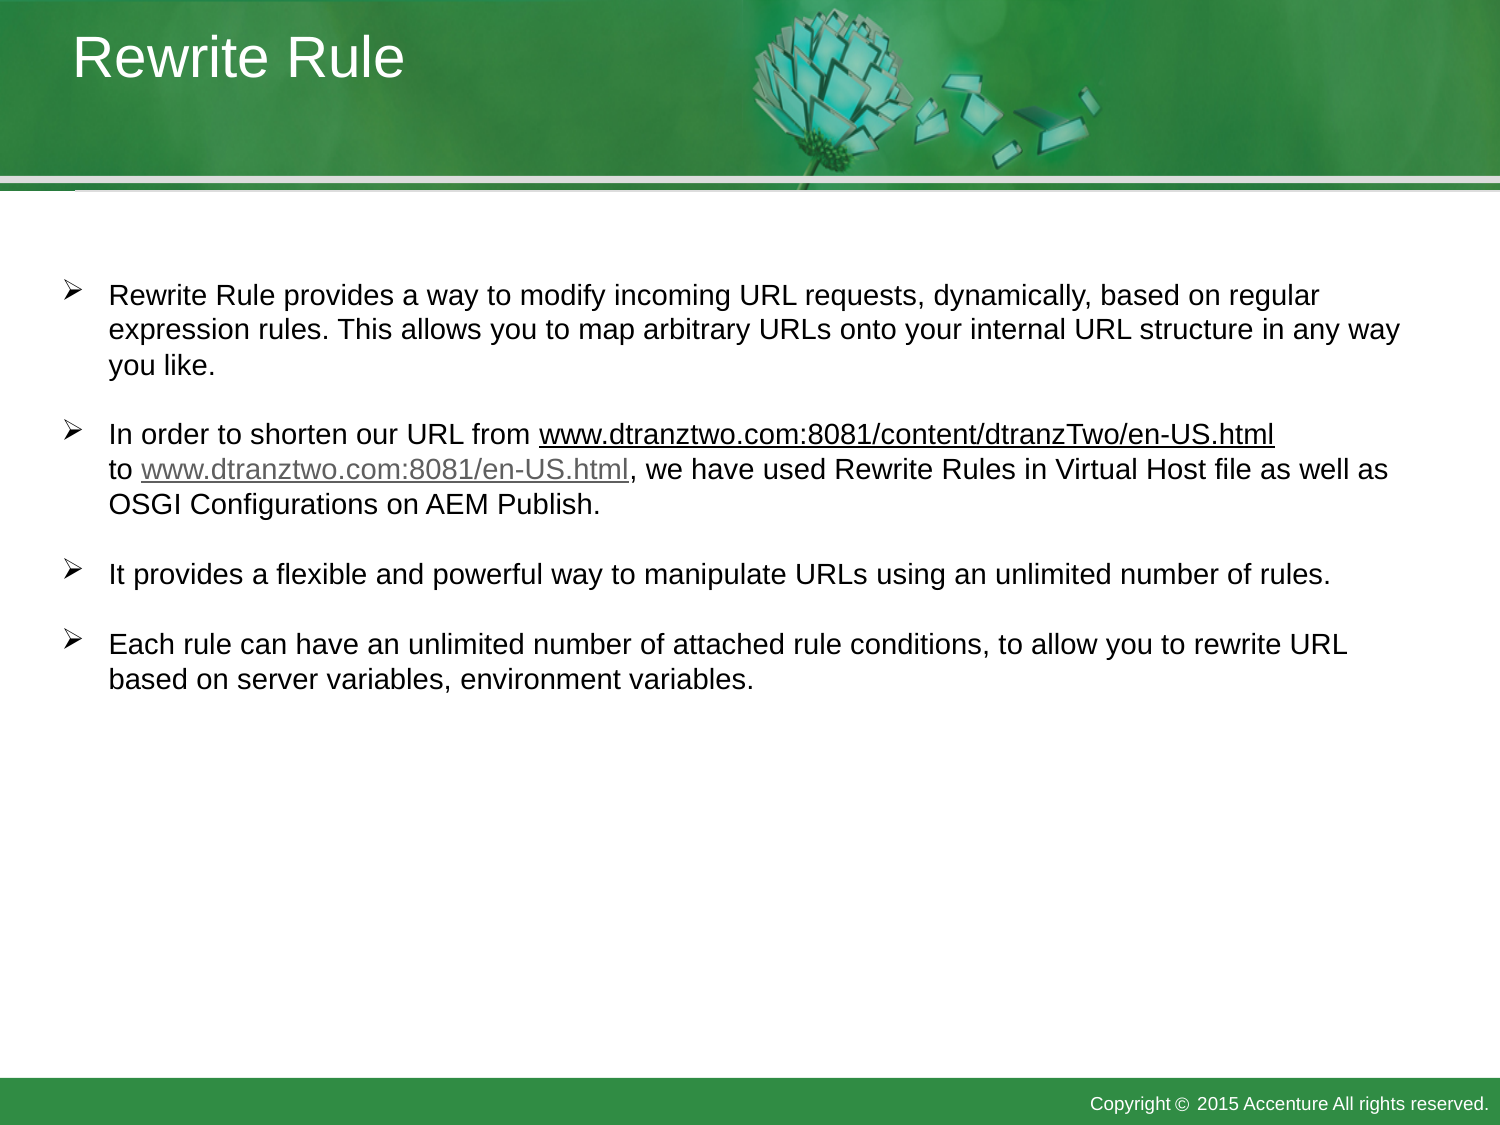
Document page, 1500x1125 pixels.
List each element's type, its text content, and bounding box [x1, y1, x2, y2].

title Rewrite Rule [57, 27, 1441, 157]
picture [0, 0, 1500, 175]
picture [0, 184, 1500, 191]
text_box Rewrite Rule provides a way to modify incoming URL requests, dynamically, based on regular expression rules. This allows you to map arbitrary URLs onto your internal URL structure in any way you like. In order to shorten our URL from www.dtranztwo.com:8081/content/dtranzTwo/en-US.html to www.dtranztwo.com:8081/en-US.html, we have used Rewrite Rules in Virtual Host file as well as OSGI Configurations on AEM Publish. It provides a flexible and powerful way to manipulate URLs using an unlimited number of rules. Each rule can have an unlimited number of attached rule conditions, to allow you to rewrite URL based on server variables, environment variables. [46, 268, 1441, 738]
